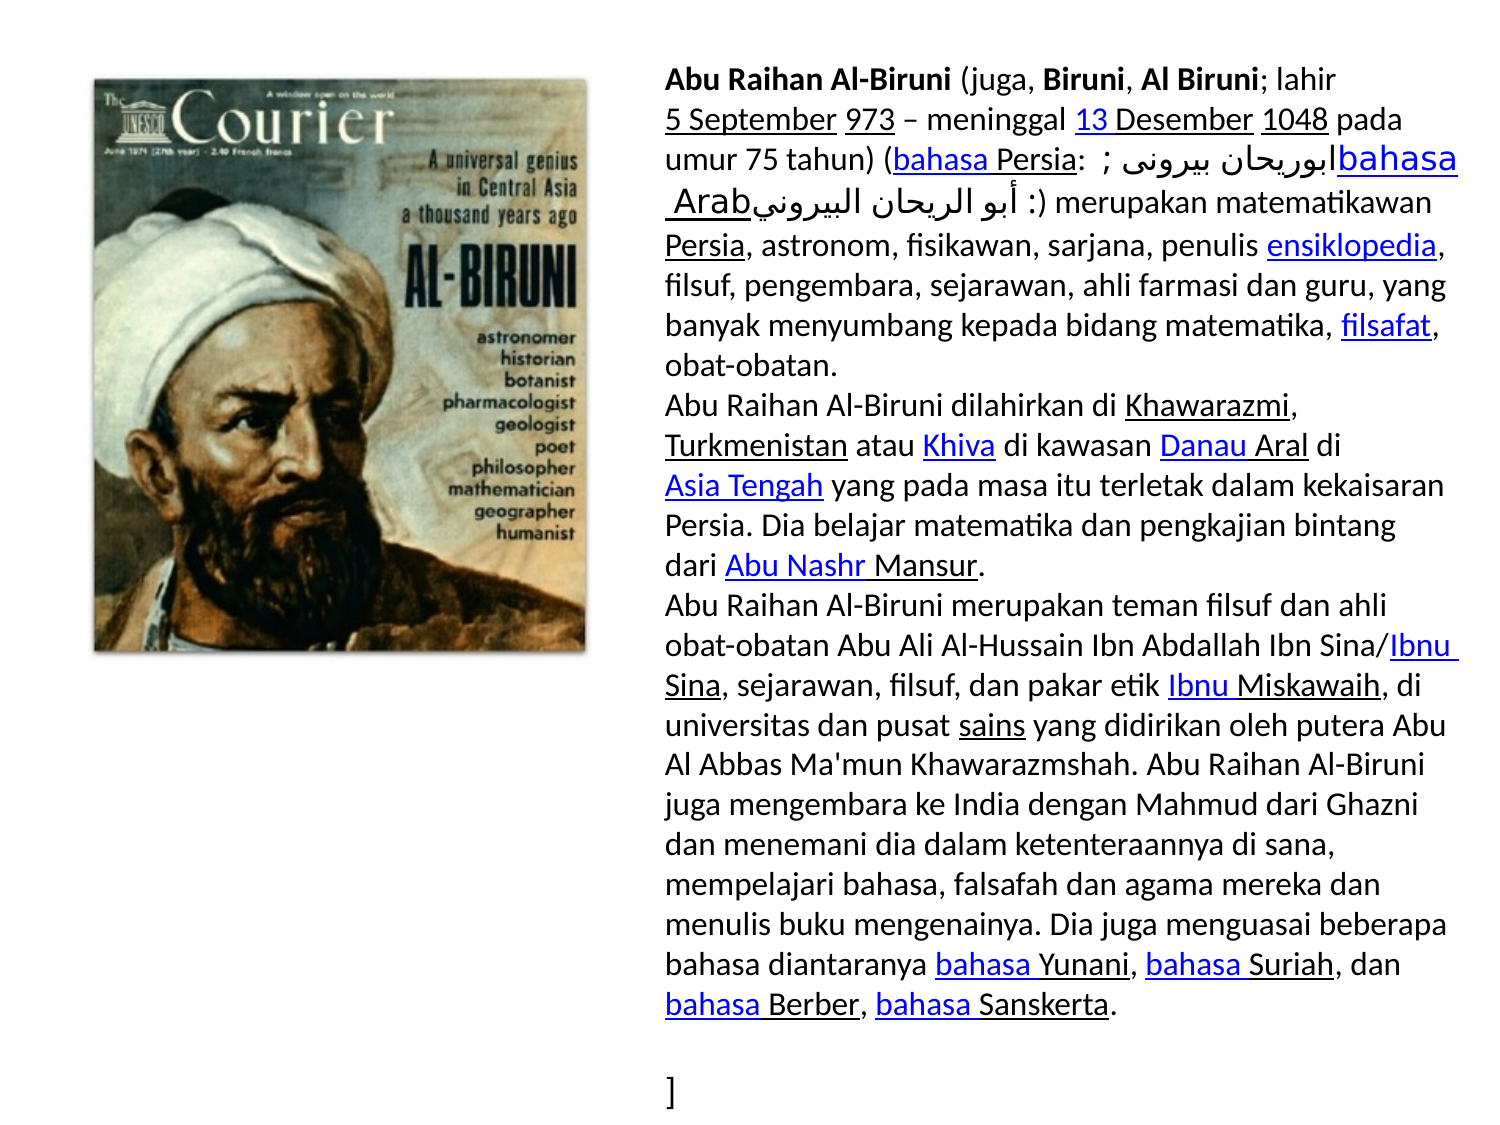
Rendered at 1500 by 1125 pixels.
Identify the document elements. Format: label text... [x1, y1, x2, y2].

text_box Abu Raihan Al-Biruni (juga, Biruni, Al Biruni; lahir 5 September 973 – meninggal 13 Desember 1048 pada umur 75 tahun) (bahasa Persia: ابوریحان بیرونی ; bahasa Arab: أبو الريحان البيروني) merupakan matematikawan Persia, astronom, fisikawan, sarjana, penulis ensiklopedia, filsuf, pengembara, sejarawan, ahli farmasi dan guru, yang banyak menyumbang kepada bidang matematika, filsafat, obat-obatan. Abu Raihan Al-Biruni dilahirkan di Khawarazmi, Turkmenistan atau Khiva di kawasan Danau Aral di Asia Tengah yang pada masa itu terletak dalam kekaisaran Persia. Dia belajar matematika dan pengkajian bintang dari Abu Nashr Mansur. Abu Raihan Al-Biruni merupakan teman filsuf dan ahli obat-obatan Abu Ali Al-Hussain Ibn Abdallah Ibn Sina/Ibnu Sina, sejarawan, filsuf, dan pakar etik Ibnu Miskawaih, di universitas dan pusat sains yang didirikan oleh putera Abu Al Abbas Ma'mun Khawarazmshah. Abu Raihan Al-Biruni juga mengembara ke India dengan Mahmud dari Ghazni dan menemani dia dalam ketenteraannya di sana, mempelajari bahasa, falsafah dan agama mereka dan menulis buku mengenainya. Dia juga menguasai beberapa bahasa diantaranya bahasa Yunani, bahasa Suriah, dan bahasa Berber, bahasa Sanskerta. ] [649, 49, 1475, 1120]
picture [87, 74, 593, 662]
